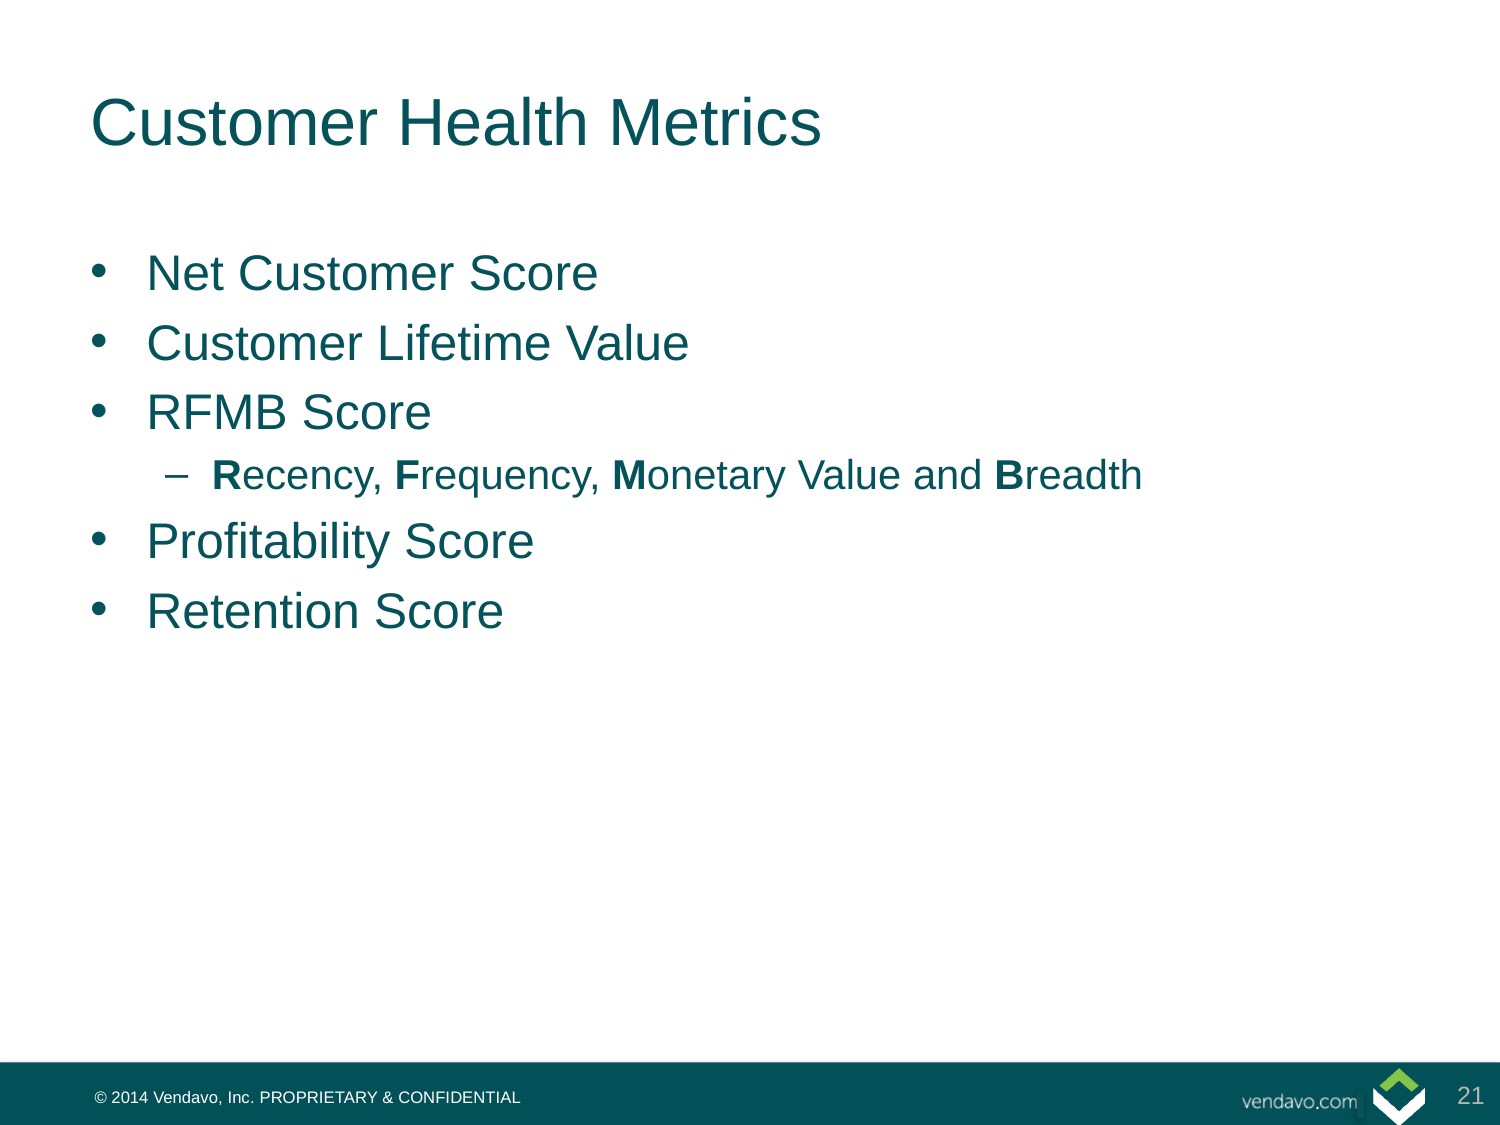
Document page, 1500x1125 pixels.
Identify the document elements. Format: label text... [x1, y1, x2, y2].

slide_number 21 [1149, 1065, 1500, 1125]
title Customer Health Metrics [75, 24, 1425, 213]
list Net Customer Score Customer Lifetime Value RFMB Score Recency, Frequency, Monetary Value and Breadth Profitability Score Retention Score [75, 232, 1425, 1038]
